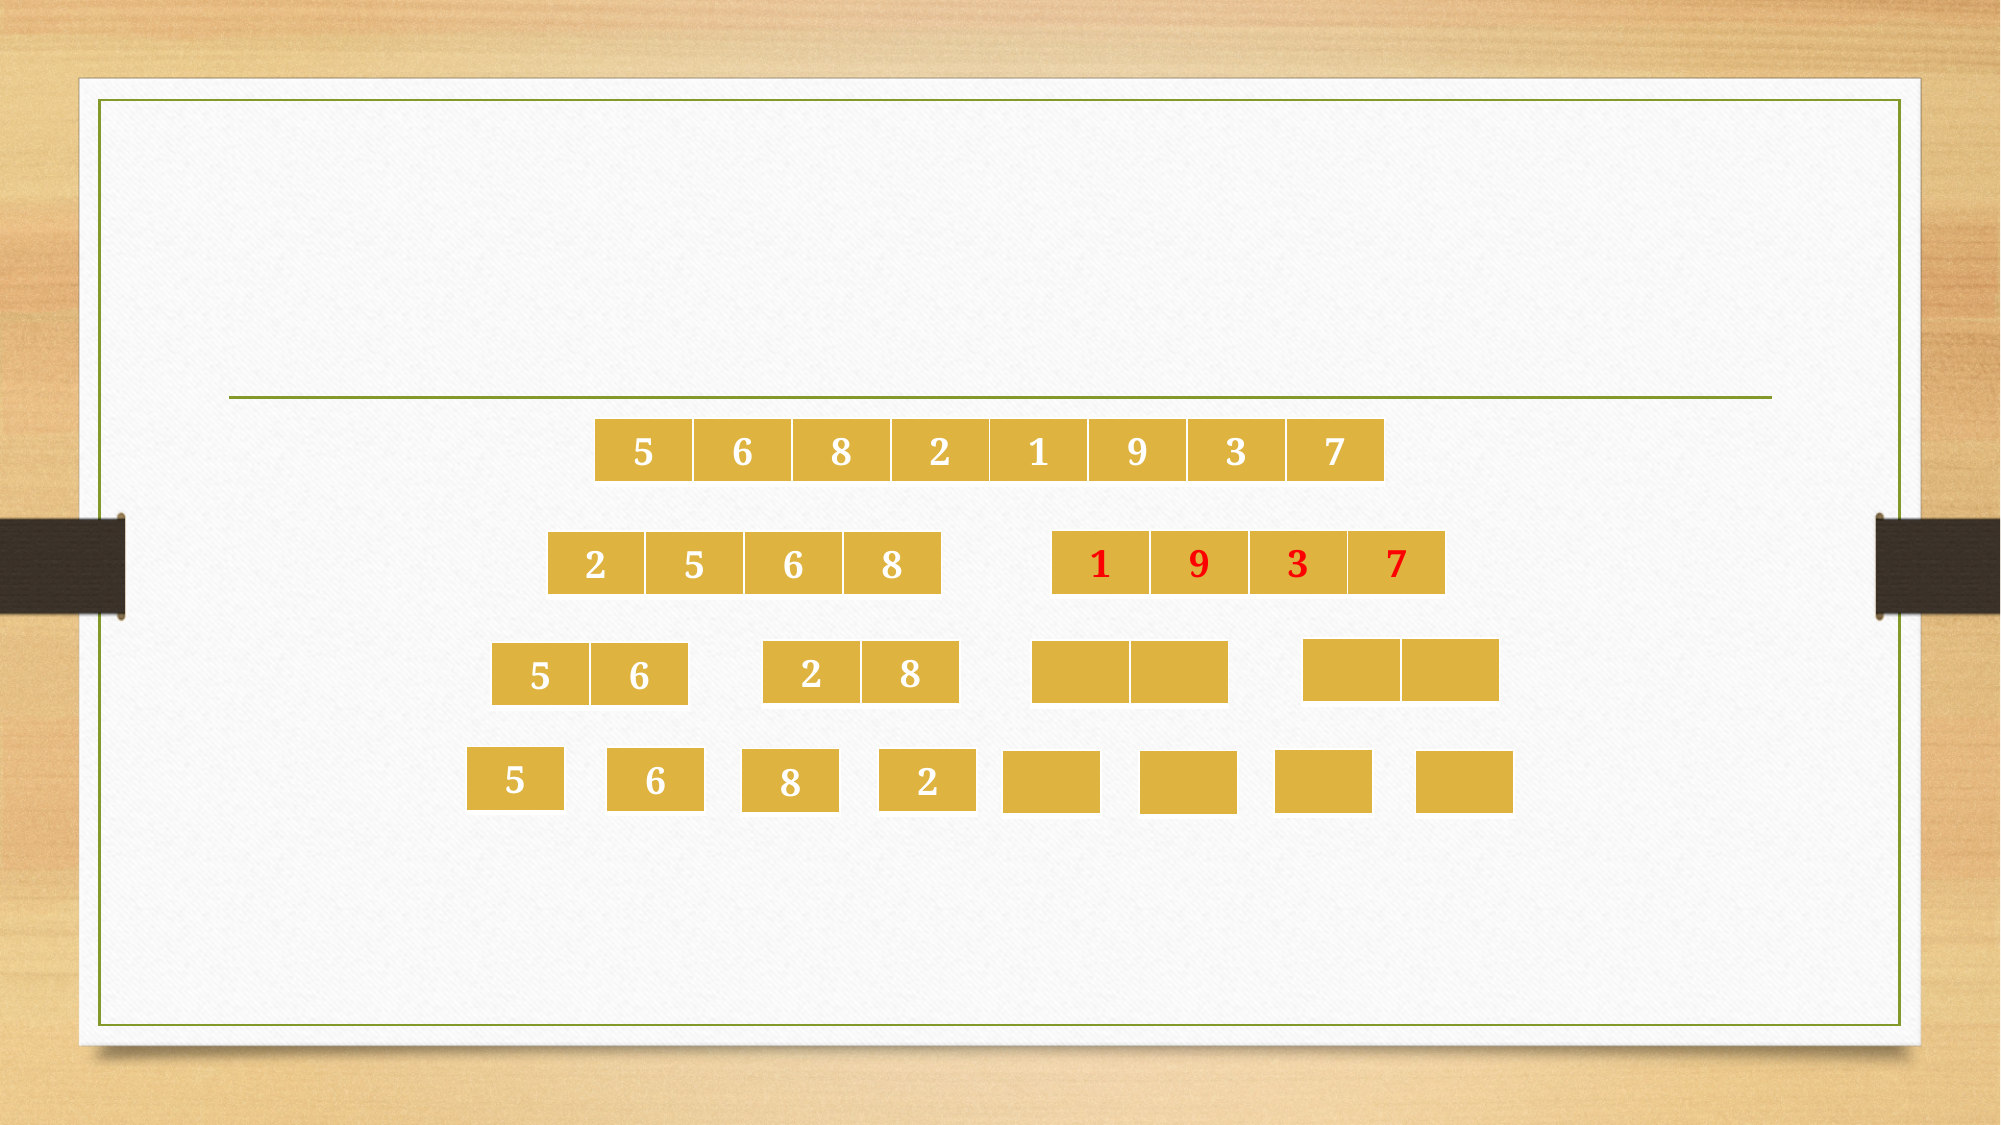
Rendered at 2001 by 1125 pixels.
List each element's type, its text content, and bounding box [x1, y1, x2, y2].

table_header 8 [742, 749, 839, 812]
table_header 3 [1188, 419, 1285, 481]
table_header 2 [763, 641, 860, 703]
table_header 6 [694, 419, 791, 481]
table_header 8 [862, 641, 959, 703]
table_header [1402, 639, 1499, 701]
table_header 5 [595, 419, 692, 481]
table_header 8 [844, 532, 941, 594]
table_header 1 [1052, 531, 1149, 594]
table_header 2 [879, 749, 976, 811]
table_header 5 [492, 643, 589, 705]
table_header 5 [646, 532, 743, 594]
table_header 1 [990, 419, 1087, 481]
table_header 3 [1250, 531, 1347, 594]
table_header 5 [467, 747, 564, 810]
table_header 8 [793, 419, 890, 481]
table_header [1131, 641, 1228, 703]
table_header [1003, 751, 1100, 813]
table_header [1032, 641, 1129, 703]
table_header [1416, 751, 1513, 813]
table_header 2 [548, 532, 644, 594]
table_header [1303, 639, 1400, 701]
table_header 7 [1287, 419, 1384, 481]
table_header 9 [1151, 531, 1248, 594]
table_header 6 [591, 643, 688, 705]
table_header 9 [1089, 419, 1186, 481]
table_header [1140, 751, 1237, 814]
table_header 7 [1348, 531, 1445, 594]
table_header 2 [892, 419, 989, 481]
table_header [1275, 750, 1372, 813]
table_header 6 [745, 532, 842, 594]
picture [0, 0, 2001, 1125]
table_header 6 [607, 748, 704, 811]
